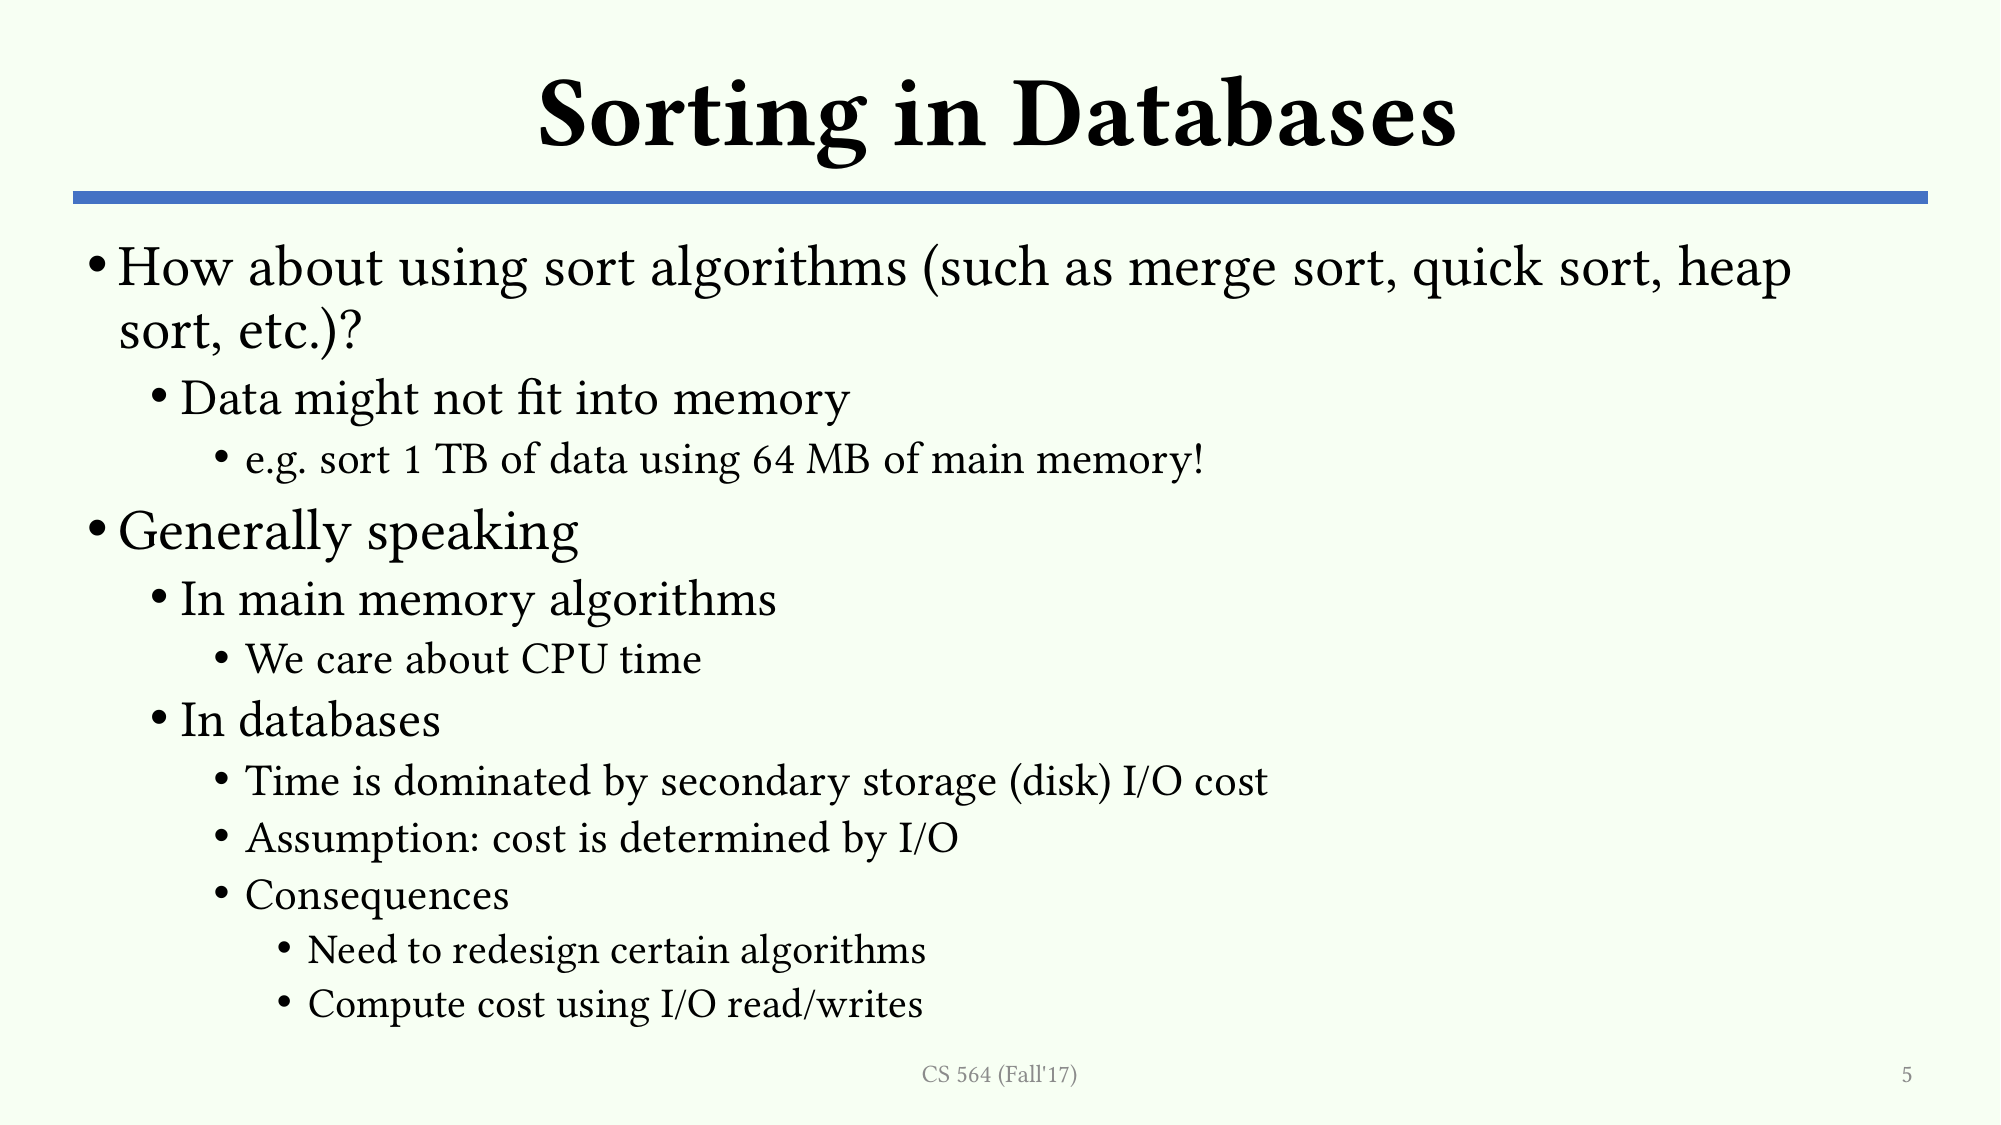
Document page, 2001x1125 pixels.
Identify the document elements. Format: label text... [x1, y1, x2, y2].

footer CS 564 (Fall'17) [662, 1042, 1338, 1103]
slide_number 5 [1412, 1042, 1928, 1103]
title Sorting in Databases [72, 35, 1928, 191]
list How about using sort algorithms (such as merge sort, quick sort, heap sort, etc.)? Data might not fit into memory e.g. sort 1 TB of data using 64 MB of main memory! Generally speaking In main memory algorithms We care about CPU time In databases Time is dominated by secondary storage (disk) I/O cost Assumption: cost is determined by I/O Consequences Need to redesign certain algorithms Compute cost using I/O read/writes [72, 227, 1928, 1043]
